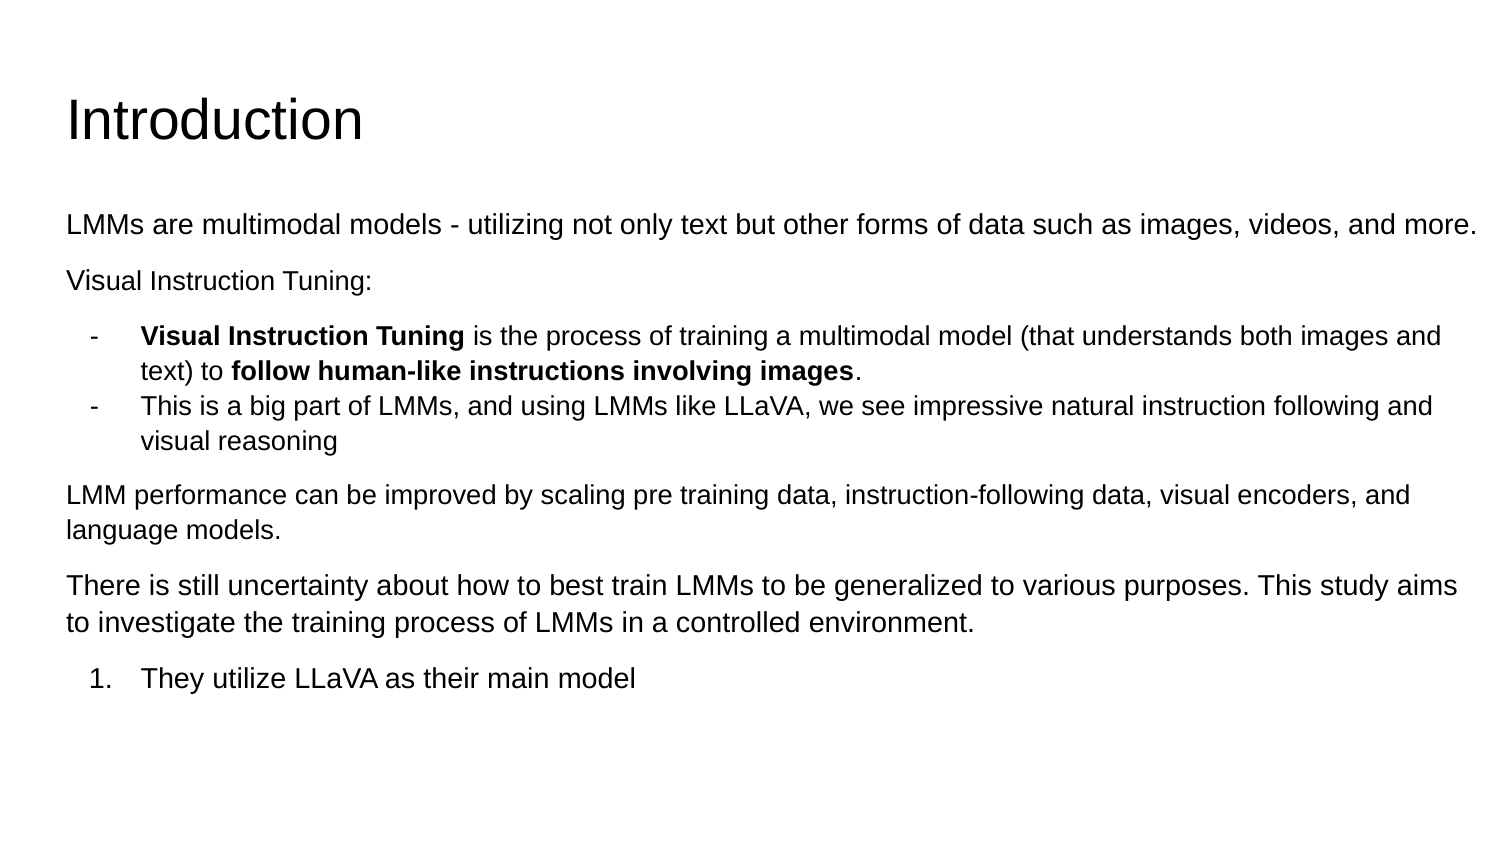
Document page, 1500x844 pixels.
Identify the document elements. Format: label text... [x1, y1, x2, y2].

title Introduction [51, 72, 1449, 167]
list LMMs are multimodal models - utilizing not only text but other forms of data such as images, videos, and more. Visual Instruction Tuning: Visual Instruction Tuning is the process of training a multimodal model (that understands both images and text) to follow human-like instructions involving images. This is a big part of LMMs, and using LMMs like LLaVA, we see impressive natural instruction following and visual reasoning LMM performance can be improved by scaling pre training data, instruction-following data, visual encoders, and language models. There is still uncertainty about how to best train LMMs to be generalized to various purposes. This study aims to investigate the training process of LMMs in a controlled environment. They utilize LLaVA as their main model [51, 189, 1500, 750]
